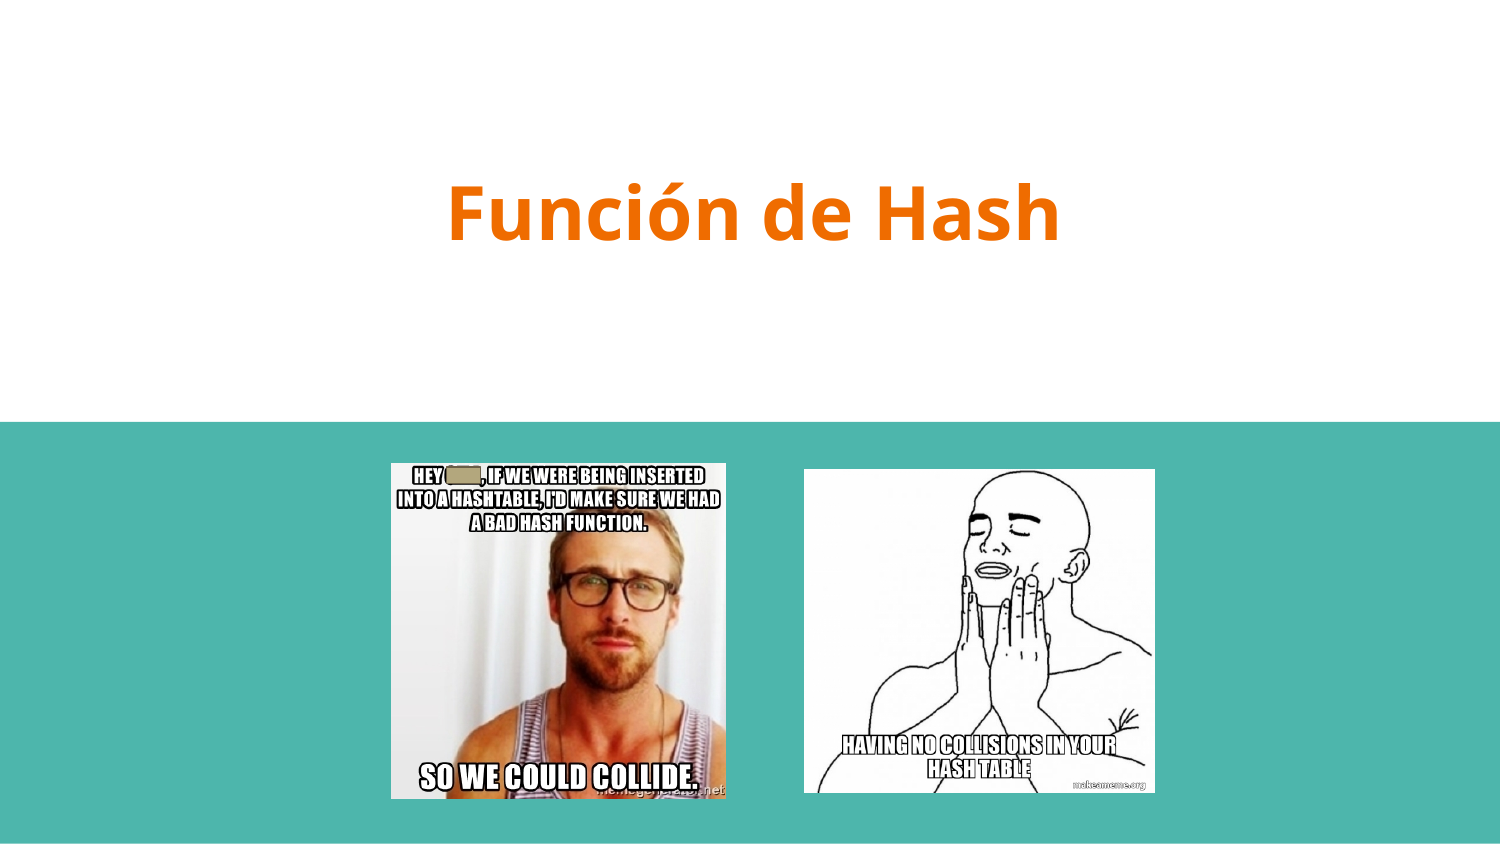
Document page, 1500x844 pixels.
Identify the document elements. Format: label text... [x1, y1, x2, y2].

picture [804, 469, 1156, 794]
picture [391, 463, 726, 799]
title Función de Hash [51, 133, 1458, 289]
